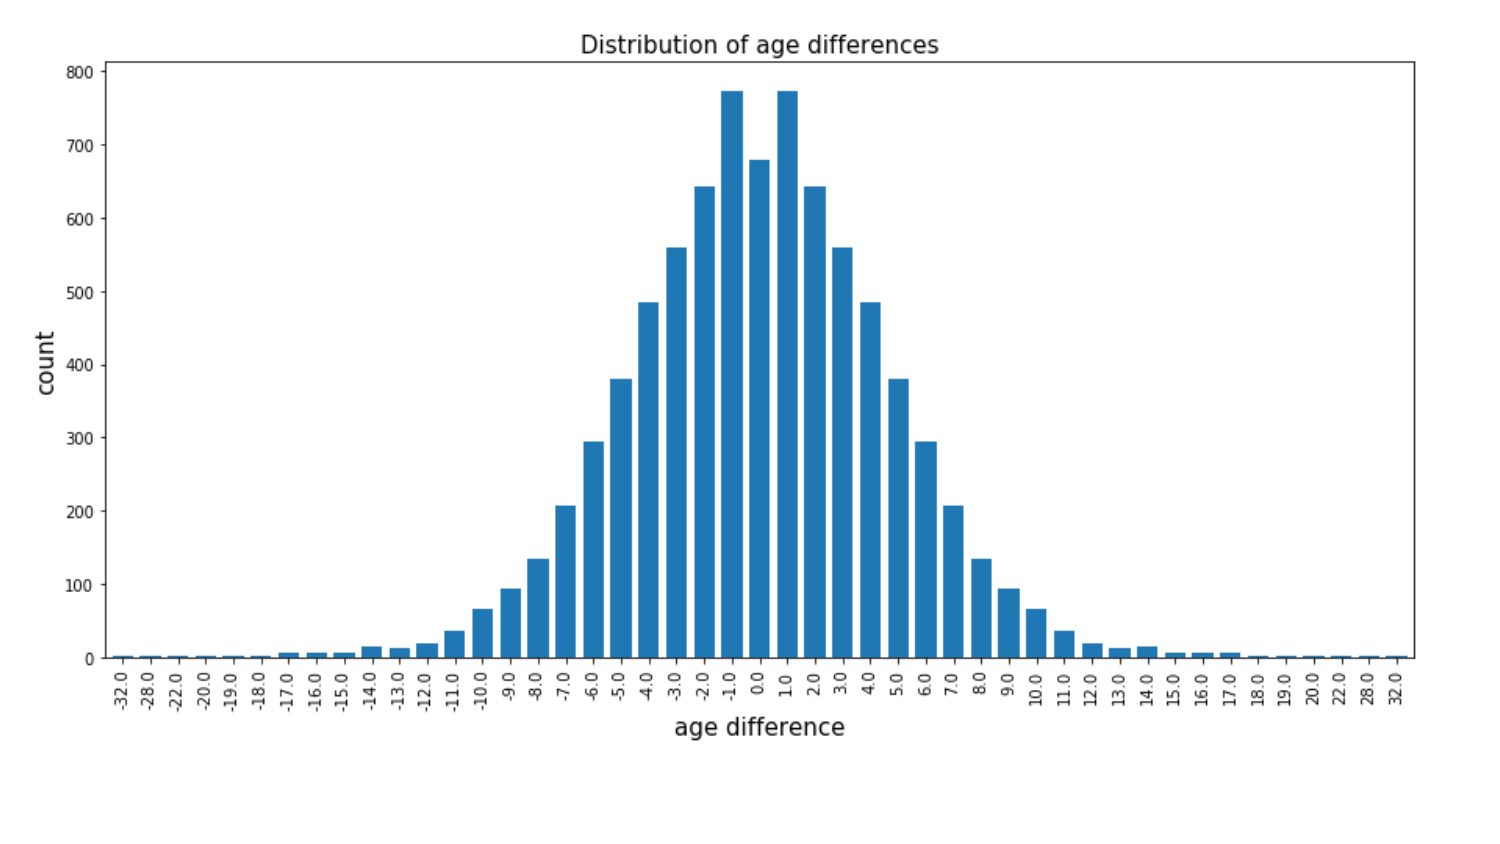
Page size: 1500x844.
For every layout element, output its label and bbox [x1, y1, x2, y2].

picture [24, 24, 1426, 751]
